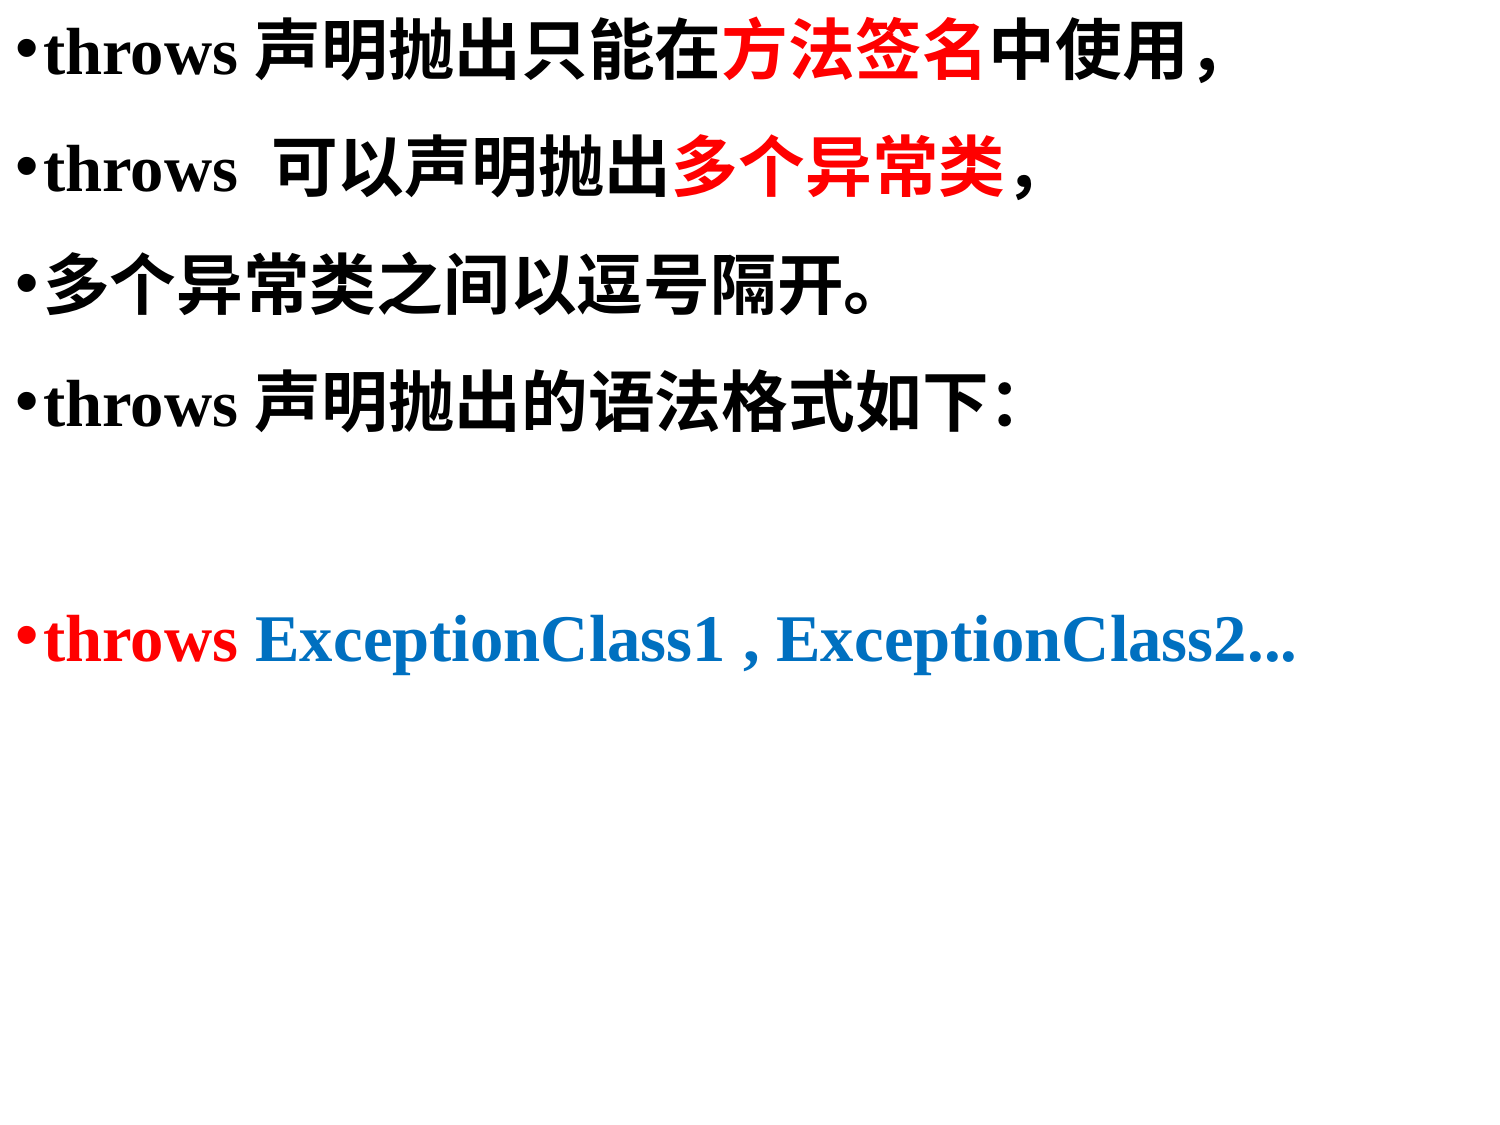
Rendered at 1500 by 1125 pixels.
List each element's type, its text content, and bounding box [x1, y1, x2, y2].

list throws声明抛出只能在方法签名中使用， throws 可以声明抛出多个异常类， 多个异常类之间以逗号隔开。 throws声明抛出的语法格式如下： throws ExceptionClass1 , ExceptionClass2... [0, 0, 1500, 1125]
